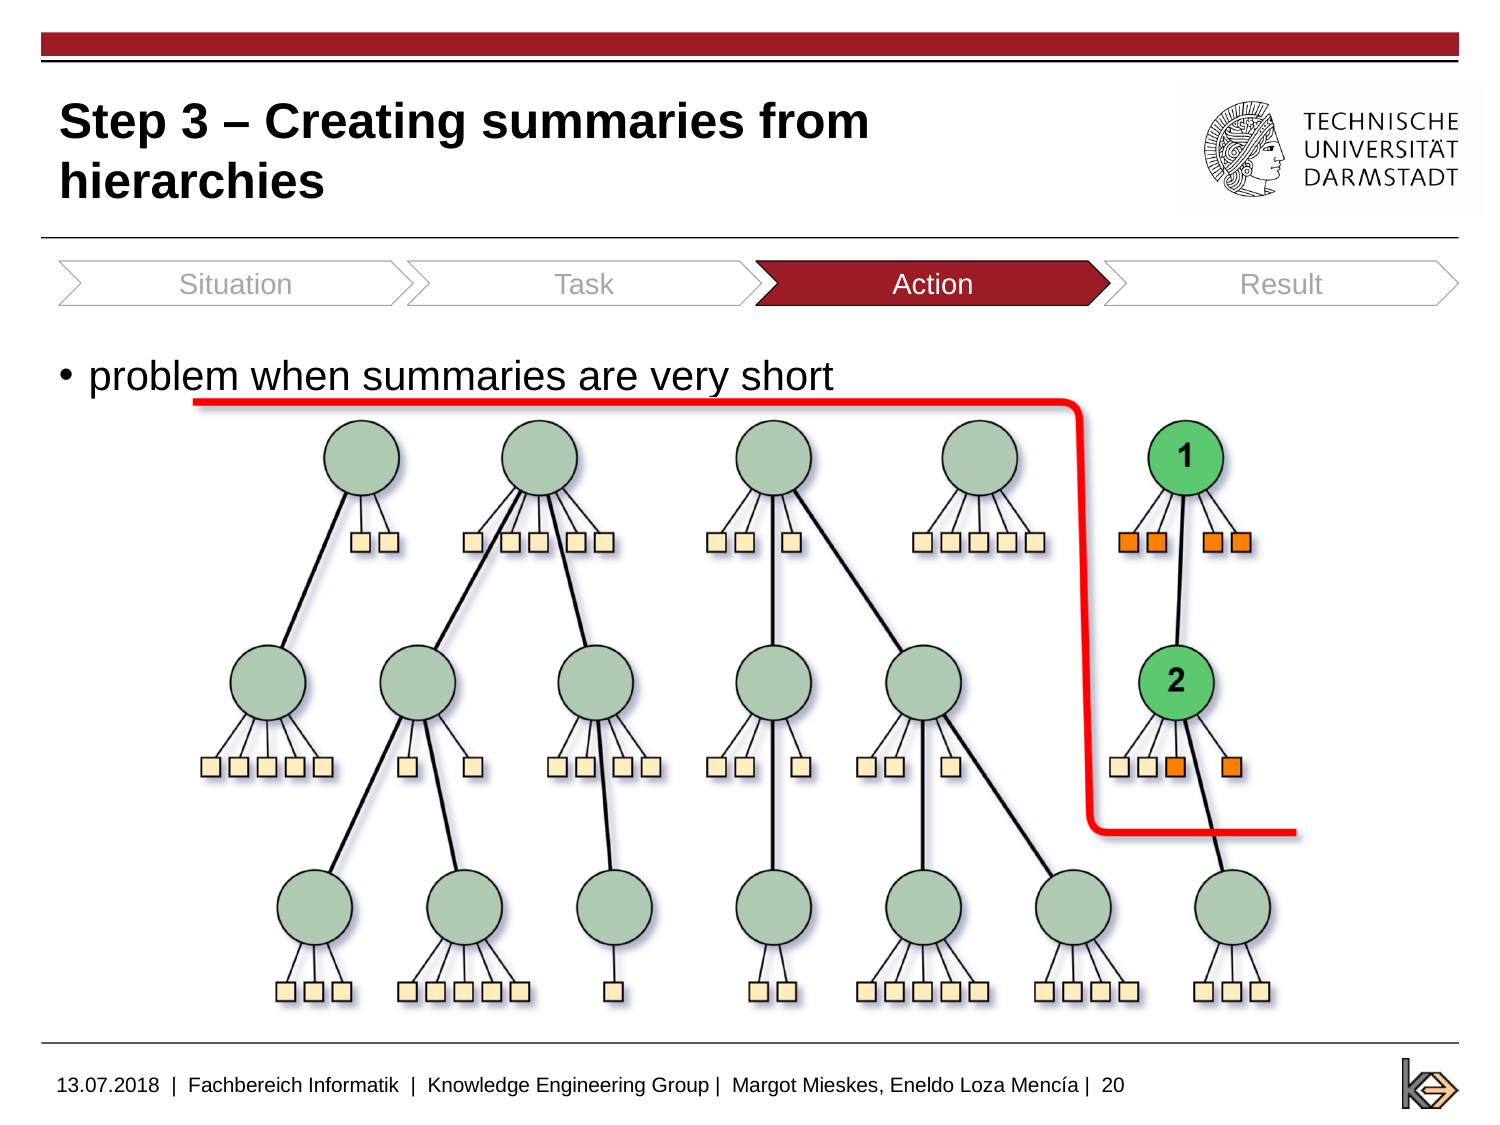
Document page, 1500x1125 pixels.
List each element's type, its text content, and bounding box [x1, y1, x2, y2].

picture [1402, 1058, 1459, 1109]
text_box Situation [56, 258, 416, 308]
title Step 3 – Creating summaries from hierarchies [58, 79, 1149, 218]
picture [1175, 84, 1483, 214]
list problem when summaries are very short [58, 326, 1459, 1001]
picture [188, 397, 1312, 1014]
text_box Action [753, 258, 1113, 308]
text_box Task [405, 258, 764, 308]
text_box Result [1102, 258, 1461, 308]
